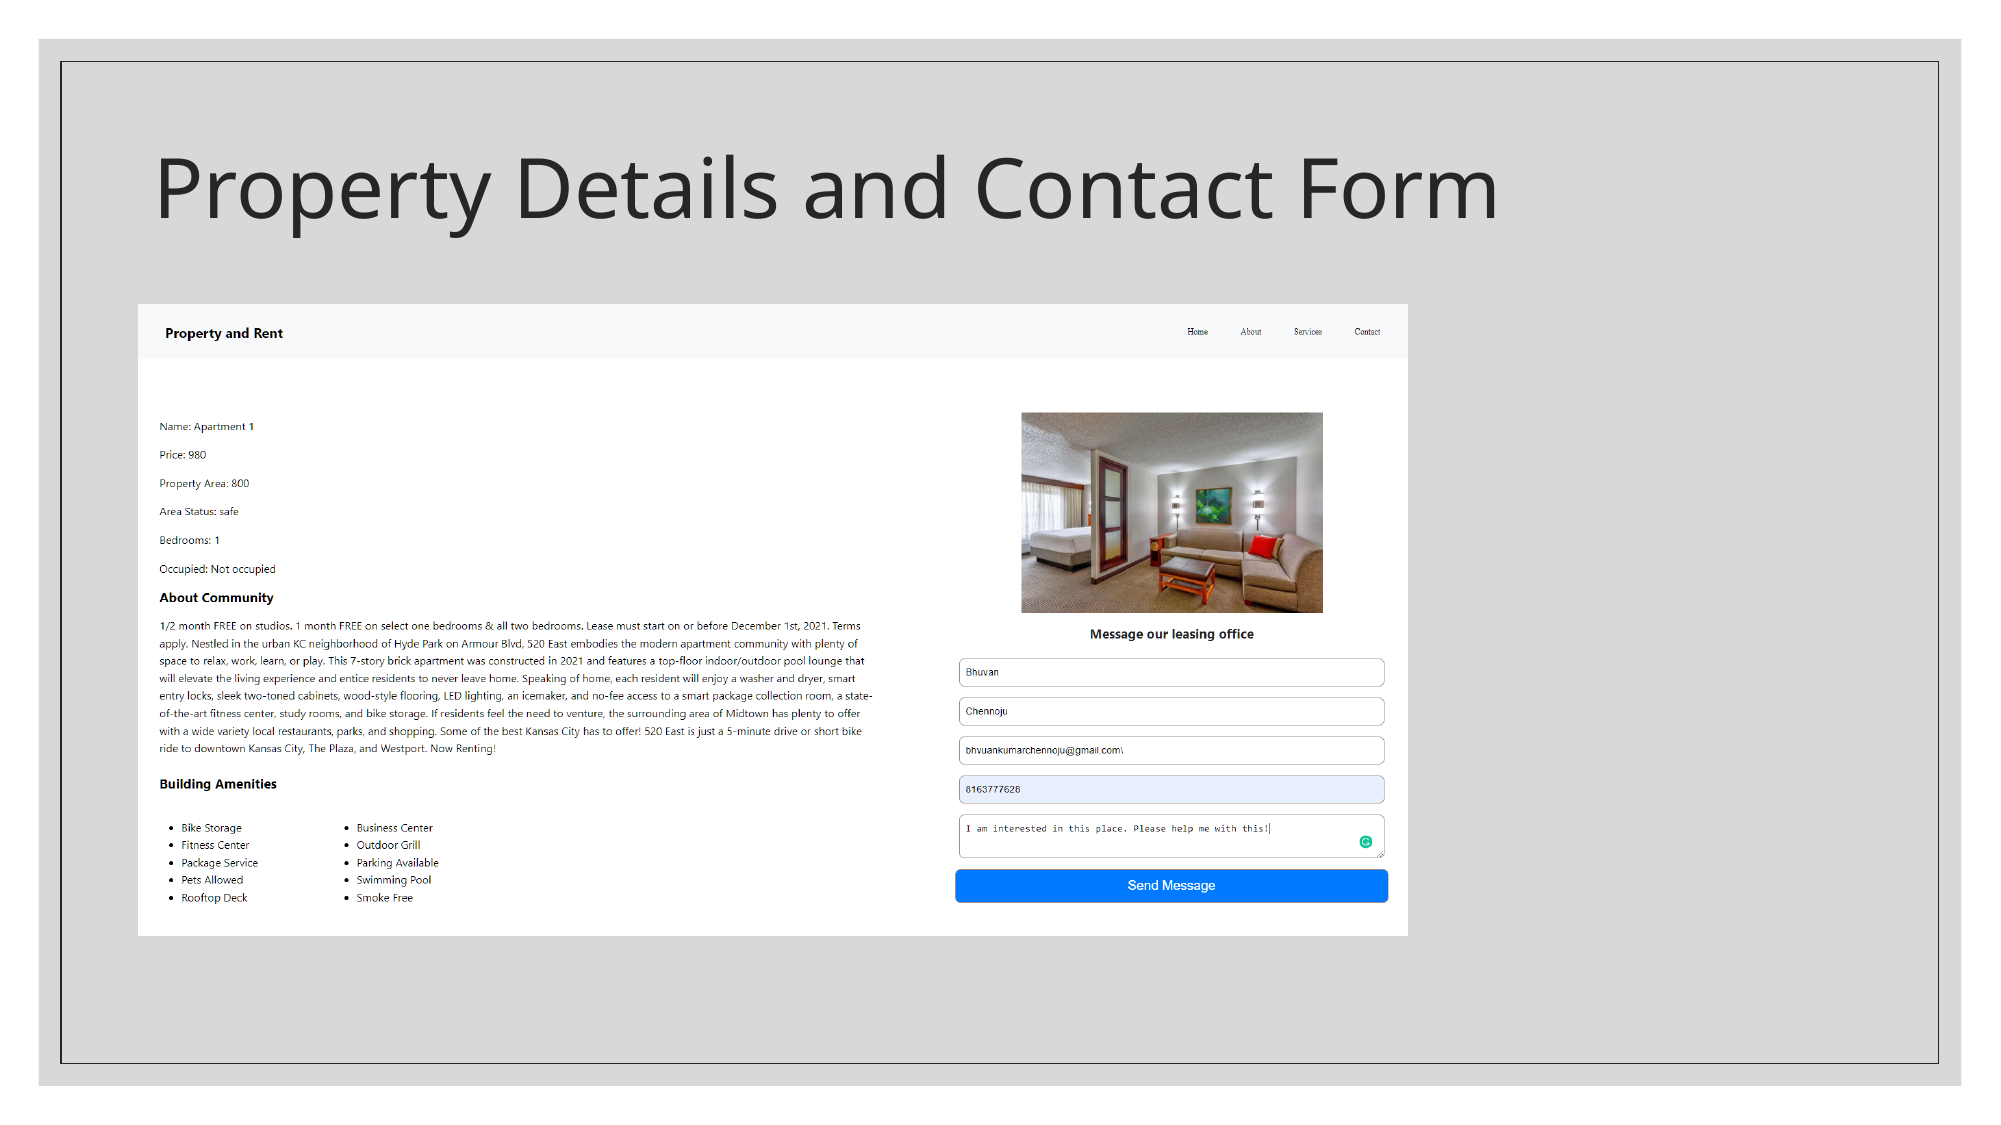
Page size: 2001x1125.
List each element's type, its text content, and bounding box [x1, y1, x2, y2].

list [138, 304, 1408, 936]
title Property Details and Contact Form [138, 79, 1789, 305]
